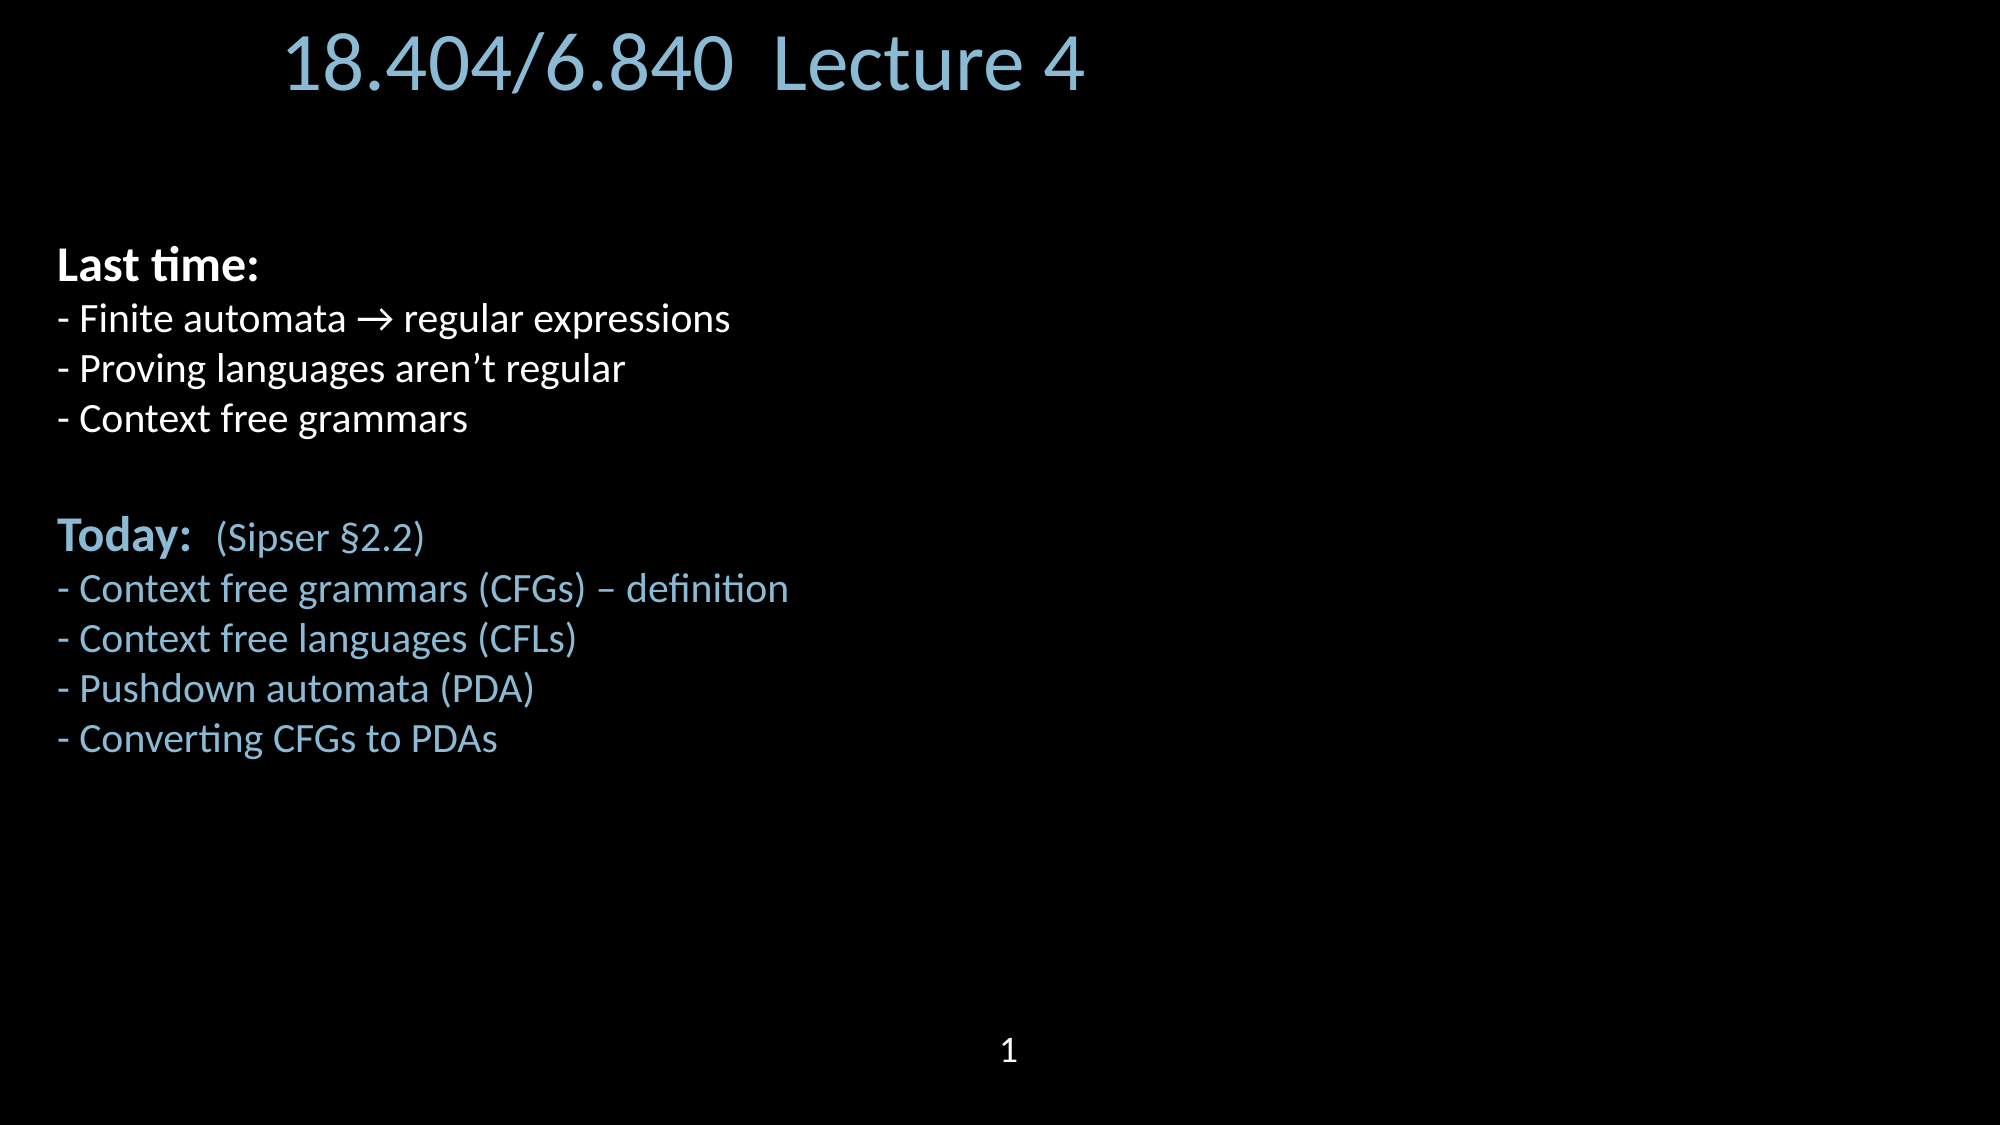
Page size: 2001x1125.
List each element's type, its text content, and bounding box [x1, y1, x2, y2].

text_box Last time: - Finite automata → regular expressions - Proving languages aren’t regular - Context free grammars Today: (Sipser §2.2) - Context free grammars (CFGs) – definition - Context free languages (CFLs) - Pushdown automata (PDA) - Converting CFGs to PDAs [42, 223, 1138, 819]
text_box 1 [984, 1018, 1034, 1078]
text_box 18.404/6.840 Lecture 4 [196, 0, 1172, 115]
